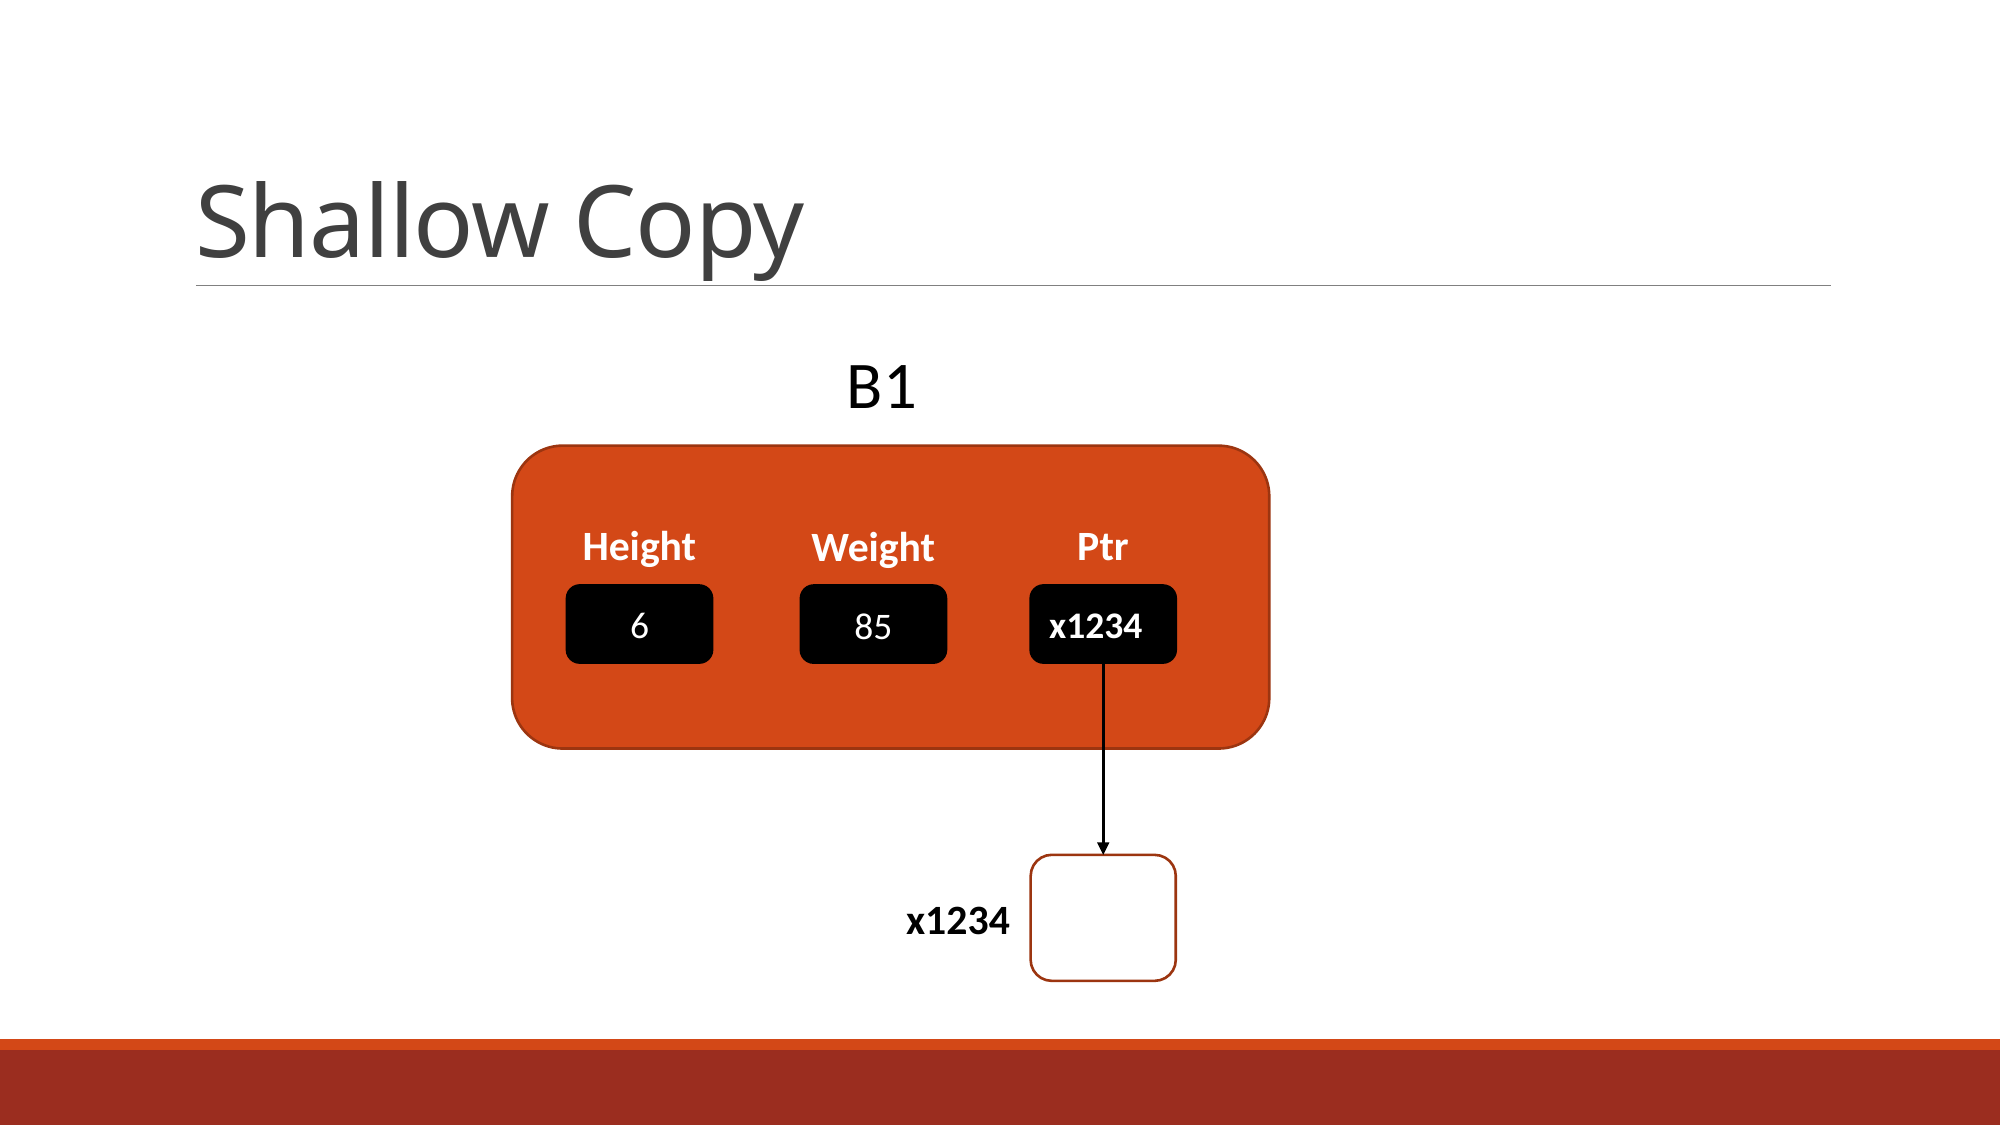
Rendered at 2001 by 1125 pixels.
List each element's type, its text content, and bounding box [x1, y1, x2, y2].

text_box Height [567, 511, 712, 577]
title Shallow Copy [180, 47, 1830, 285]
text_box Ptr [1062, 511, 1144, 577]
text_box x1234 [891, 885, 1026, 950]
text_box Weight [796, 511, 951, 577]
text_box 85 [799, 584, 948, 664]
text_box B1 [832, 334, 932, 430]
text_box [510, 444, 1271, 750]
text_box 6 [565, 584, 714, 664]
text_box [1029, 853, 1178, 983]
text_box x1234 [1029, 584, 1178, 664]
